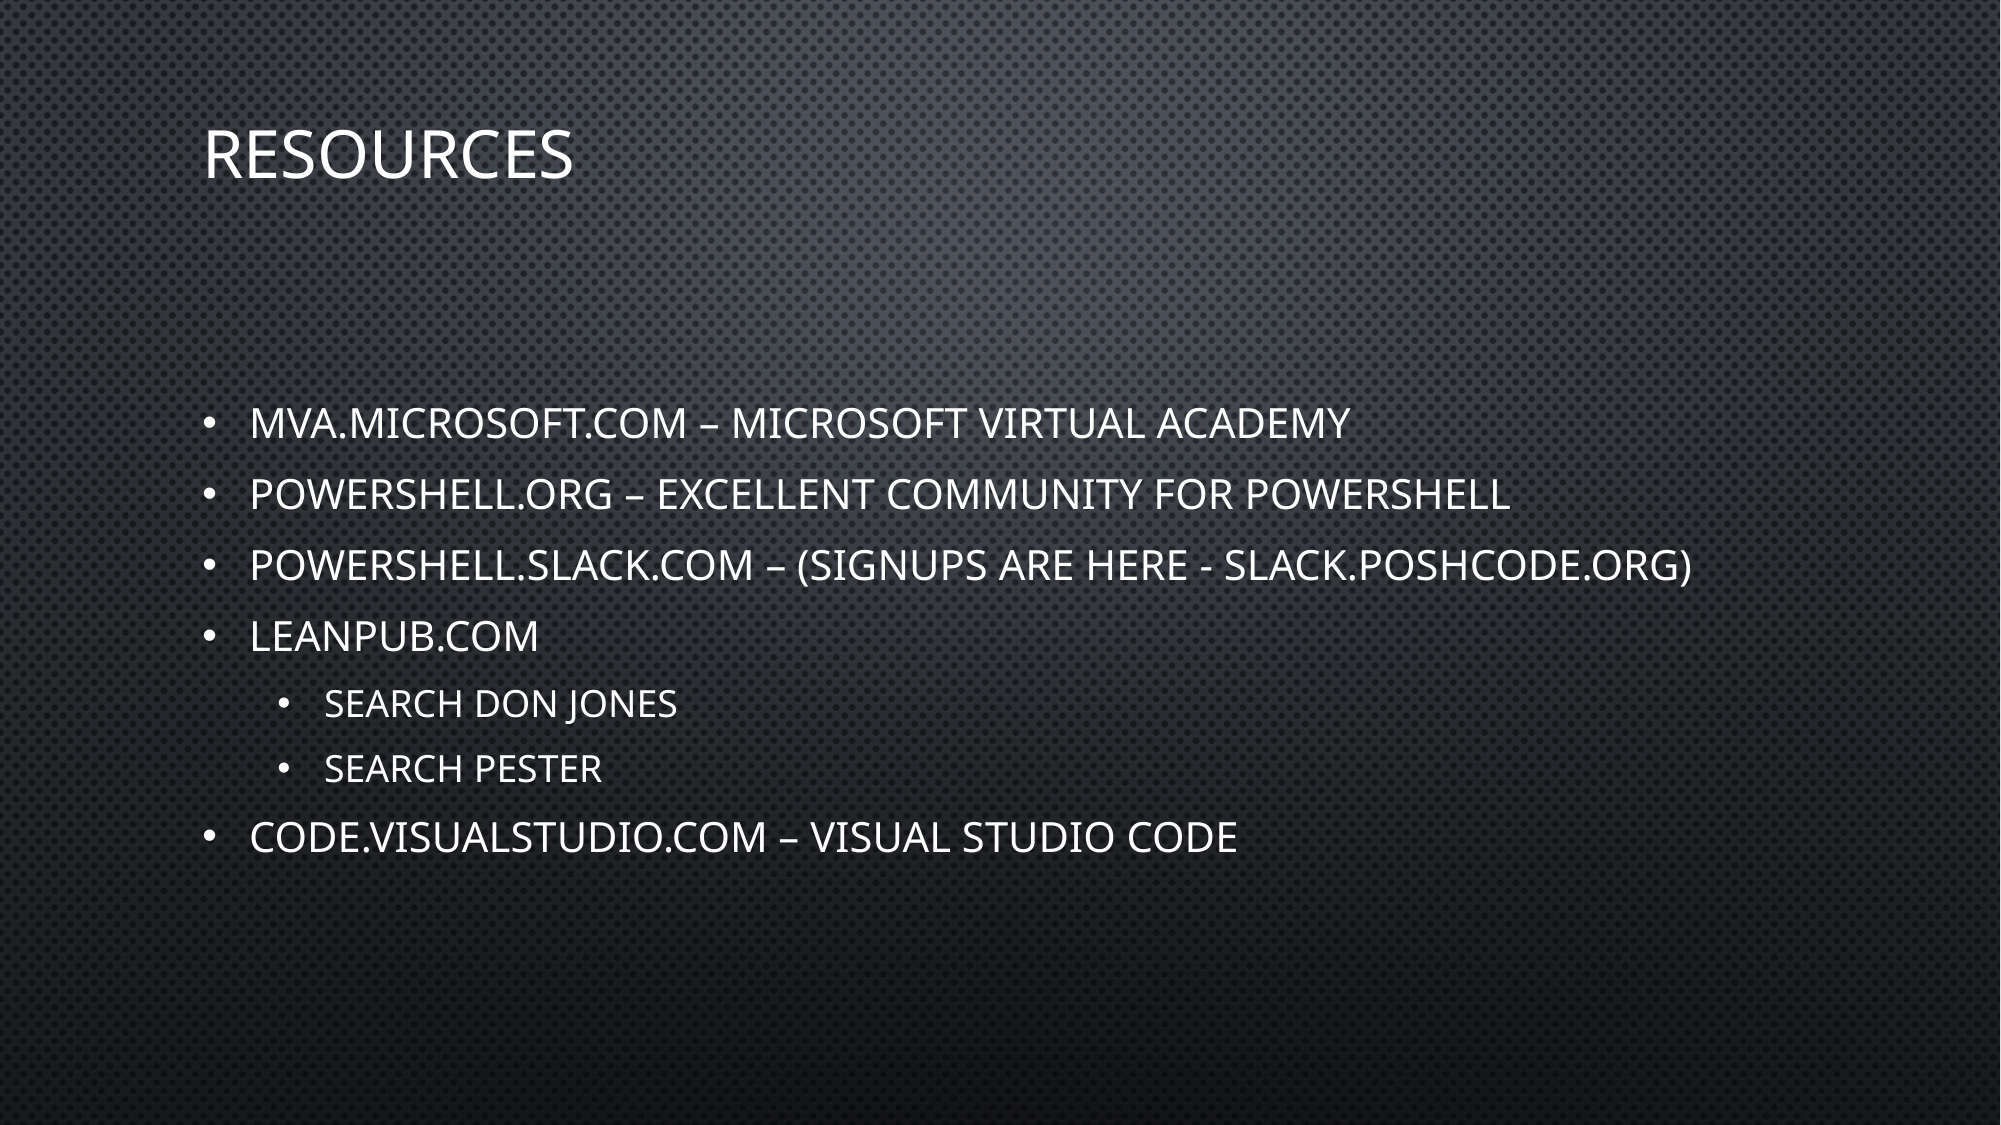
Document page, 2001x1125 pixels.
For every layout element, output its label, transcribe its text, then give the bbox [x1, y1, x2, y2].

title resources [187, 99, 1813, 204]
list Mva.Microsoft.com – Microsoft Virtual Academy PowerShell.org – Excellent community for PowerShell Powershell.slack.com – (signups are here - slack.poshcode.org) LeanPub.com Search Don Jones Search Pester Code.visualstudio.com – Visual Studio Code [187, 307, 1813, 950]
